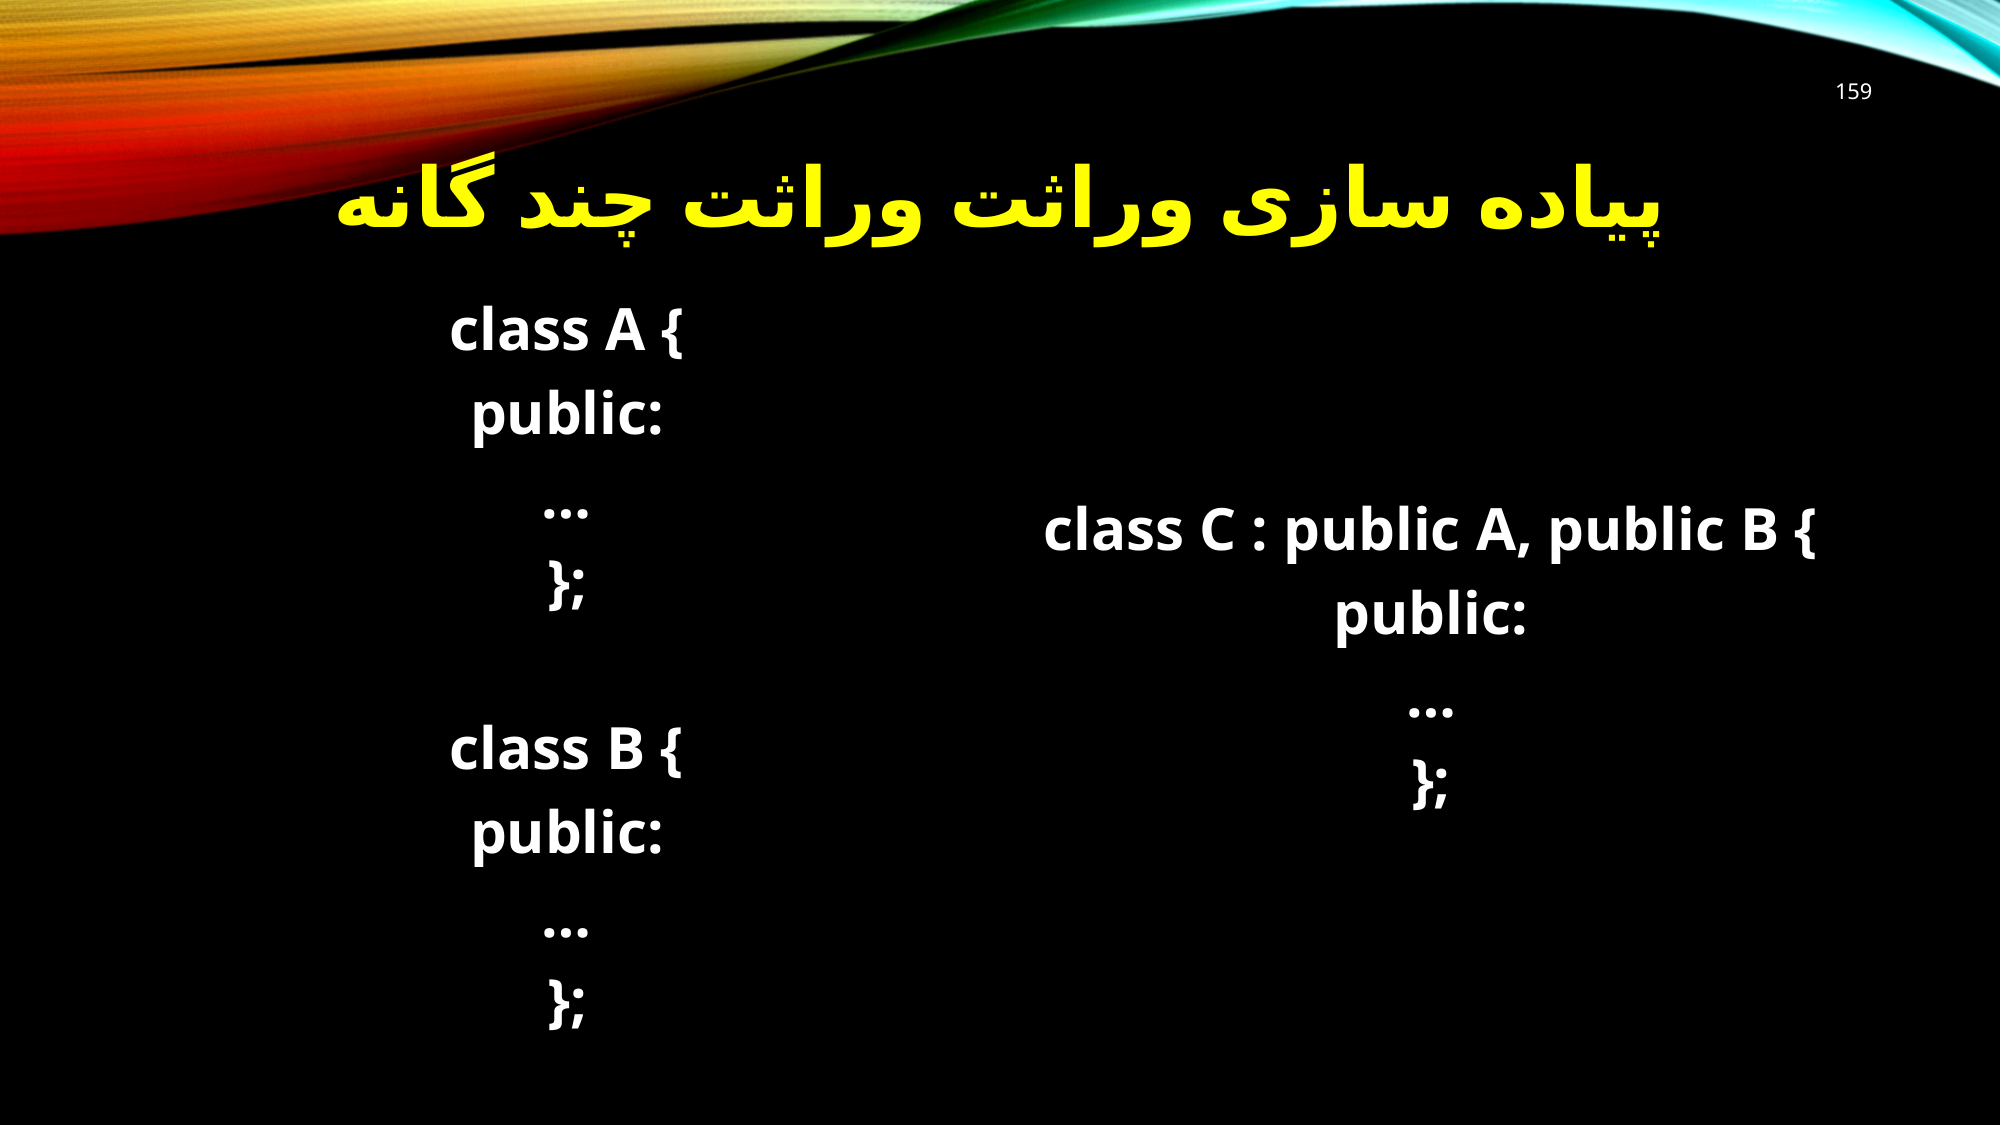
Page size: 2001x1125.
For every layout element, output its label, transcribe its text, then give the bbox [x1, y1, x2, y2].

picture [0, 0, 2000, 237]
title پیاده سازی وراثت وراثت چند گانه [112, 122, 1888, 380]
text_box class A { public: … }; class B { public: … }; [240, 293, 894, 1016]
list class C : public A, public B { public: … }; [974, 492, 1888, 1016]
slide_number 159 [1437, 62, 1888, 123]
